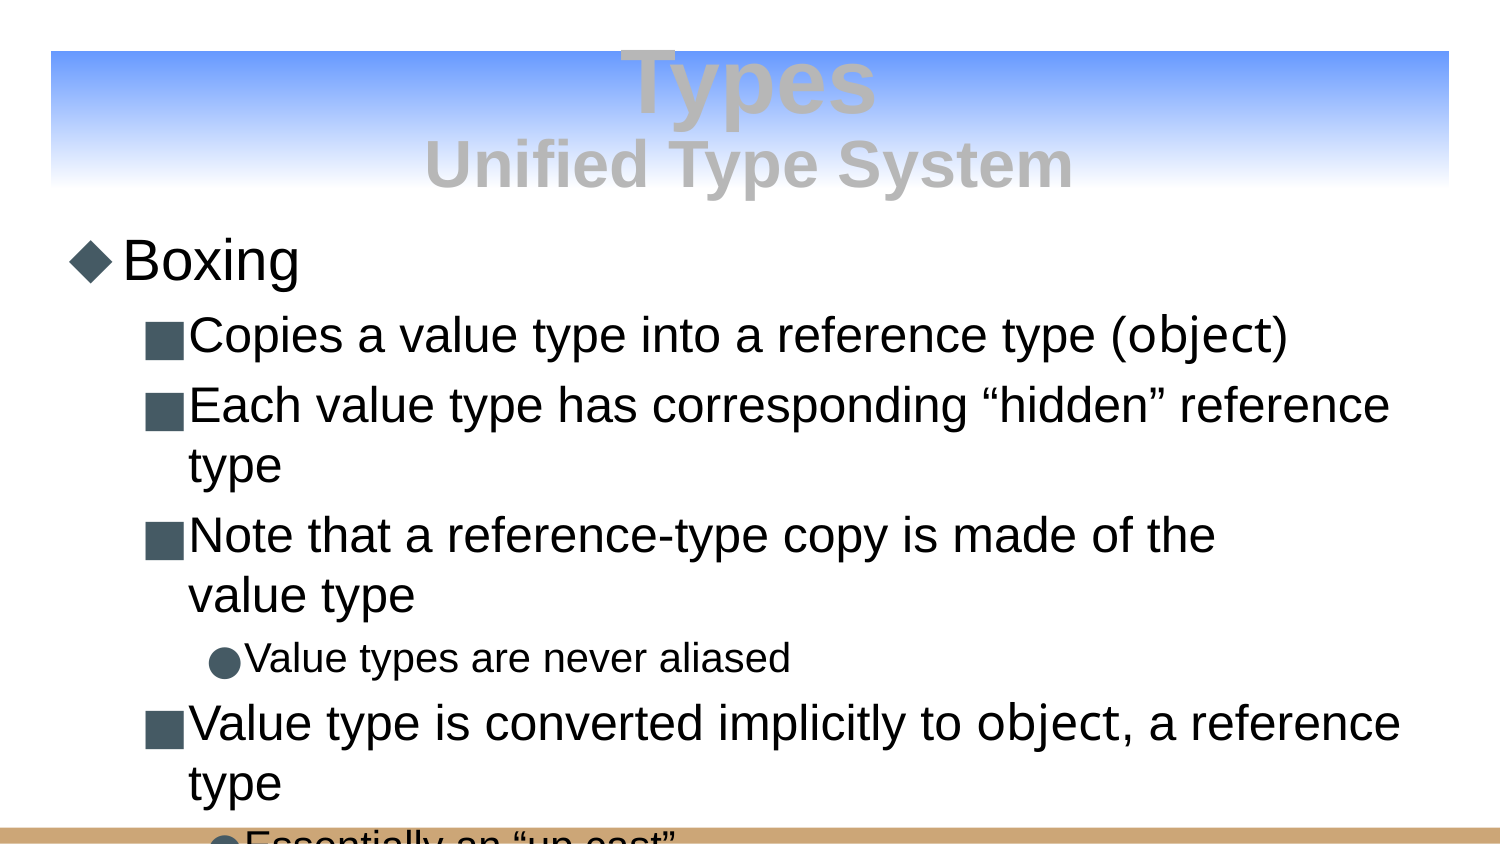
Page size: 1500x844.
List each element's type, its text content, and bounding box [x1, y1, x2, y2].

list Boxing Copies a value type into a reference type (object) Each value type has corresponding “hidden” reference type Note that a reference-type copy is made of the value type Value types are never aliased Value type is converted implicitly to object, a reference type Essentially an “up cast” [51, 214, 1449, 765]
title Types Unified Type System [51, 51, 1449, 189]
